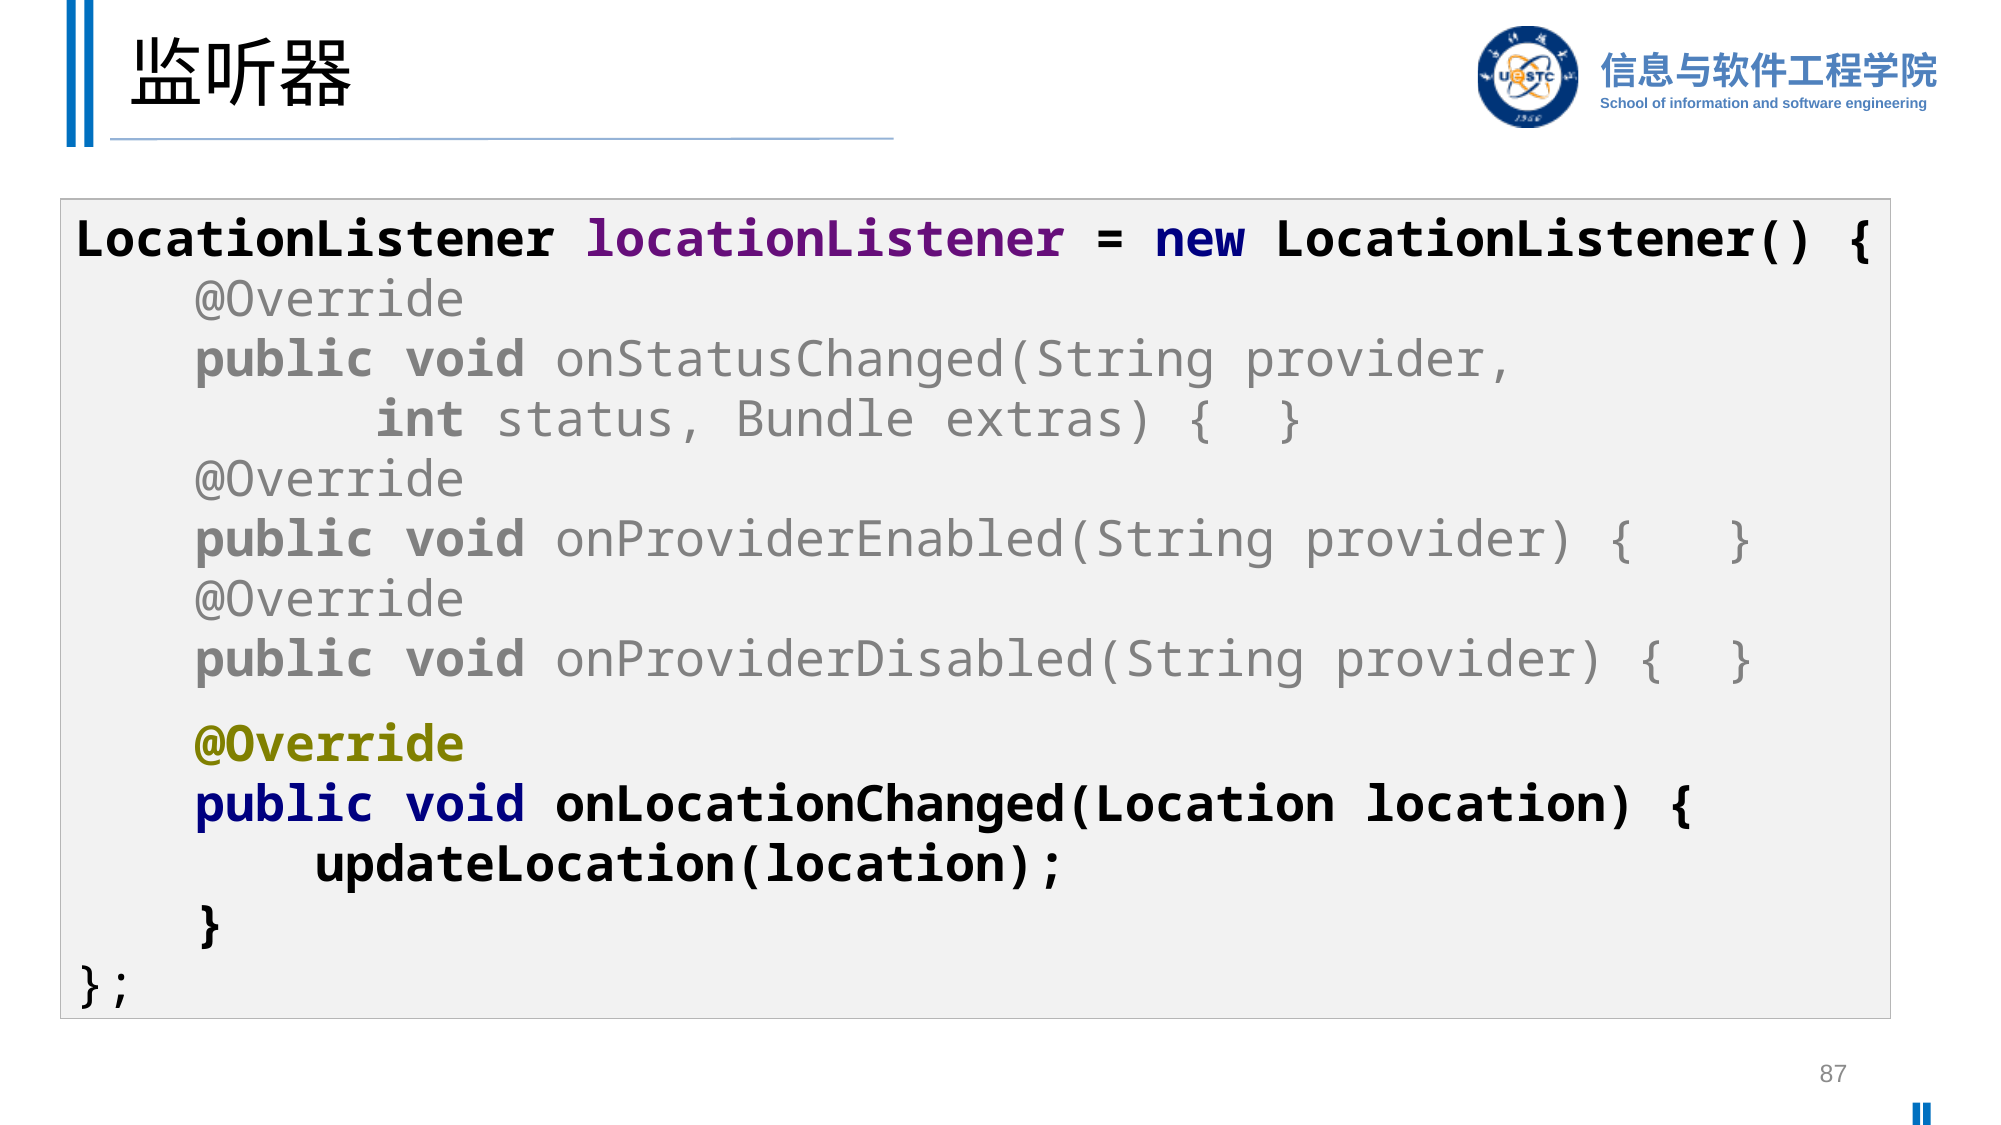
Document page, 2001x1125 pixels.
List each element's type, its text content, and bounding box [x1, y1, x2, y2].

slide_number 87 [1412, 1042, 1863, 1103]
title 监听器 [113, 10, 1839, 143]
text_box LocationListener locationListener = new LocationListener() { @Override public void onStatusChanged(String provider, int status, Bundle extras) { } @Override public void onProviderEnabled(String provider) { } @Override public void onProviderDisabled(String provider) { } @Override public void onLocationChanged(Location location) { updateLocation(location); } }; [60, 198, 1891, 1019]
